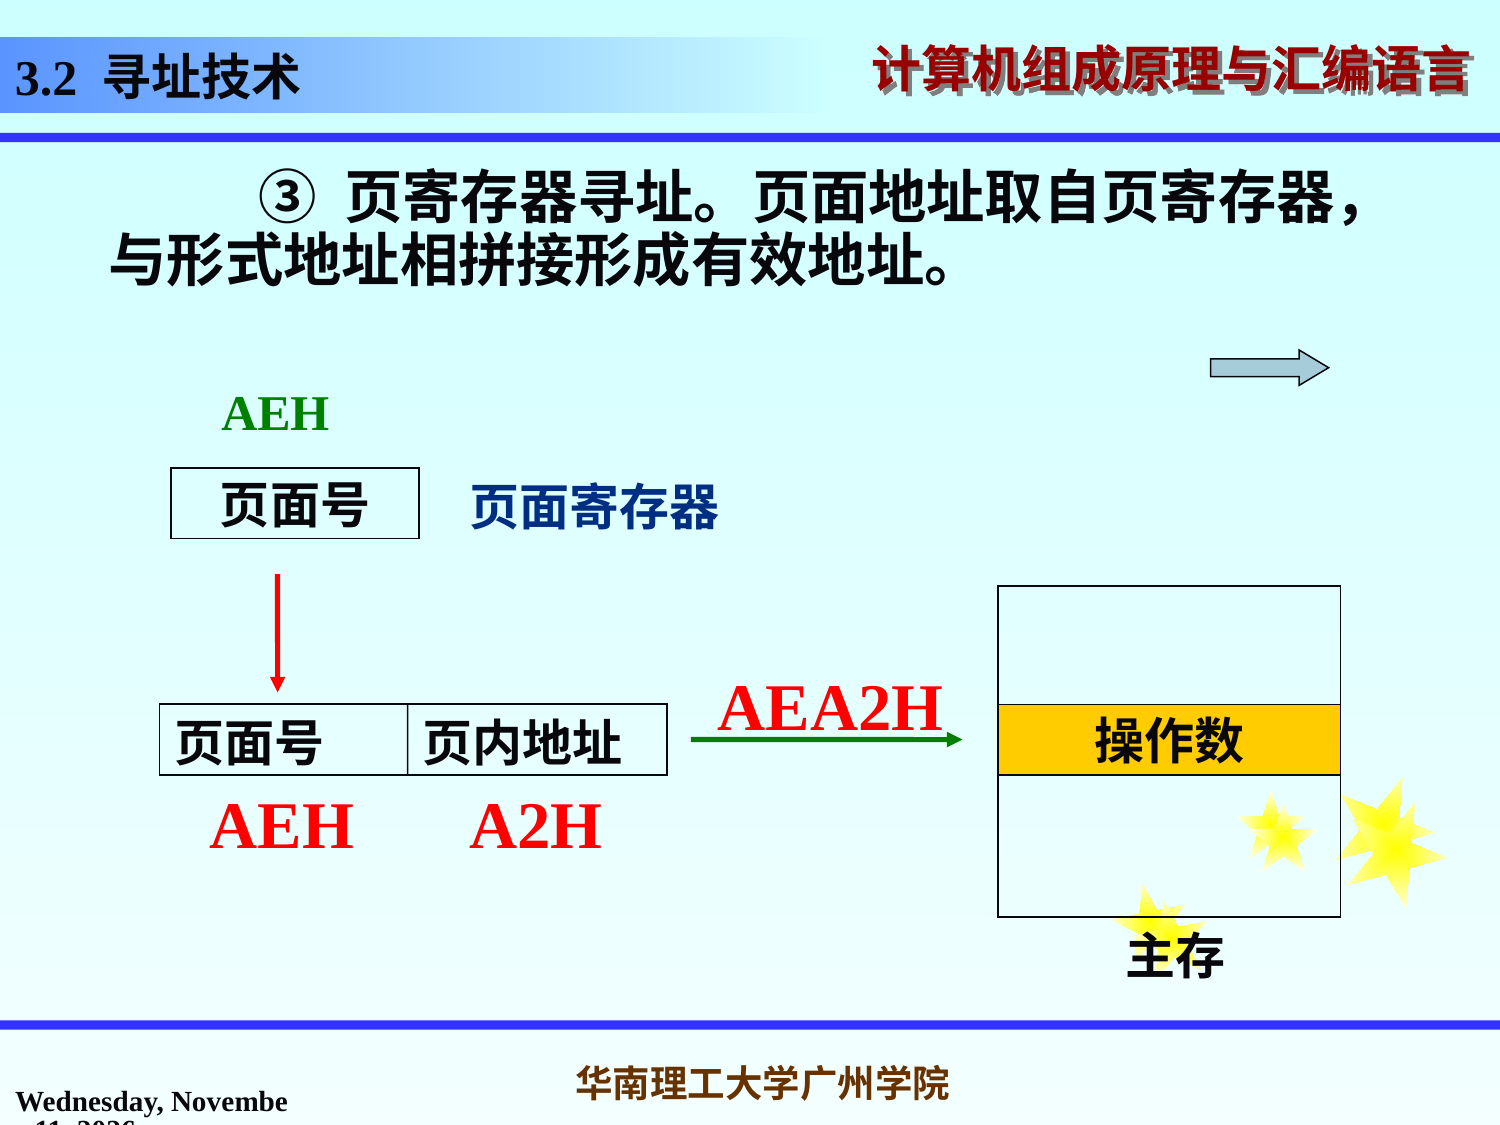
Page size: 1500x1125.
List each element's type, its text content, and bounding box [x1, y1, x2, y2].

text_box AEH [206, 373, 408, 449]
text_box [1210, 349, 1329, 386]
text_box AEH [194, 779, 373, 870]
text_box 页面号 [171, 467, 420, 539]
footer 华南理工大学广州学院 [525, 1050, 1000, 1125]
text_box 操作数 [998, 704, 1341, 776]
list ③ 页寄存器寻址。页面地址取自页寄存器，与形式地址相拼接形成有效地址。 [37, 160, 1413, 315]
text_box AEA2H [702, 656, 963, 752]
text_box 3.2 寻址技术 [0, 37, 825, 113]
text_box 主存 [1009, 916, 1341, 992]
text_box A2H [454, 779, 632, 870]
text_box [998, 776, 1341, 917]
text_box [271, 574, 284, 693]
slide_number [0, 1050, 313, 1125]
text_box 页面号 [159, 704, 407, 779]
text_box [998, 586, 1341, 704]
text_box 页面寄存器 [454, 467, 774, 543]
text_box 页内地址 [407, 704, 668, 779]
